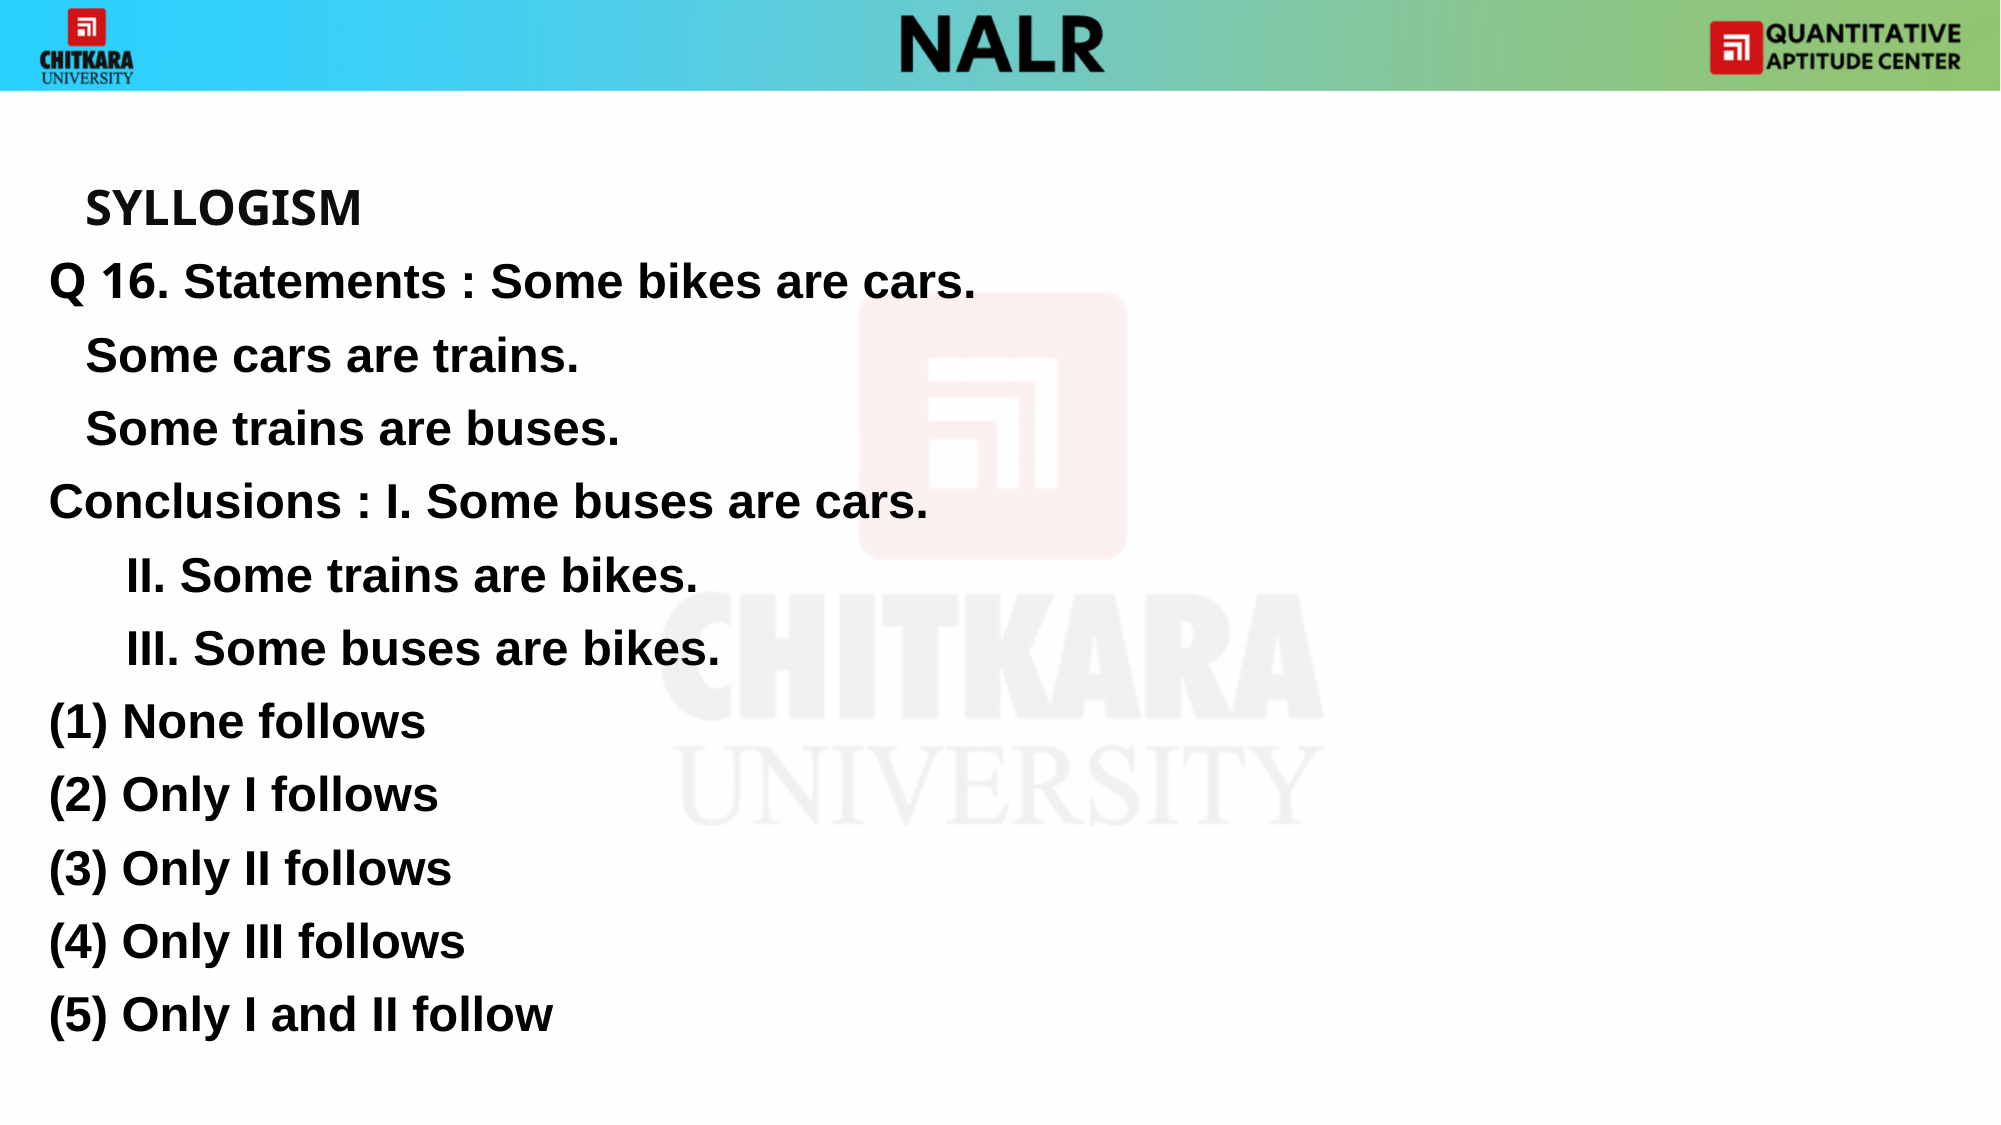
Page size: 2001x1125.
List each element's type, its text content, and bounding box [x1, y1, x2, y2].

title [41, 31, 1959, 142]
list SYLLOGISM Q 16. Statements : Some bikes are cars. Some cars are trains. Some trains are buses. Conclusions : I. Some buses are cars. II. Some trains are bikes. III. Some buses are bikes. None follows (2) Only I follows (3) Only II follows (4) Only III follows (5) Only I and II follow [33, 175, 1959, 1053]
picture [0, 0, 2001, 1125]
